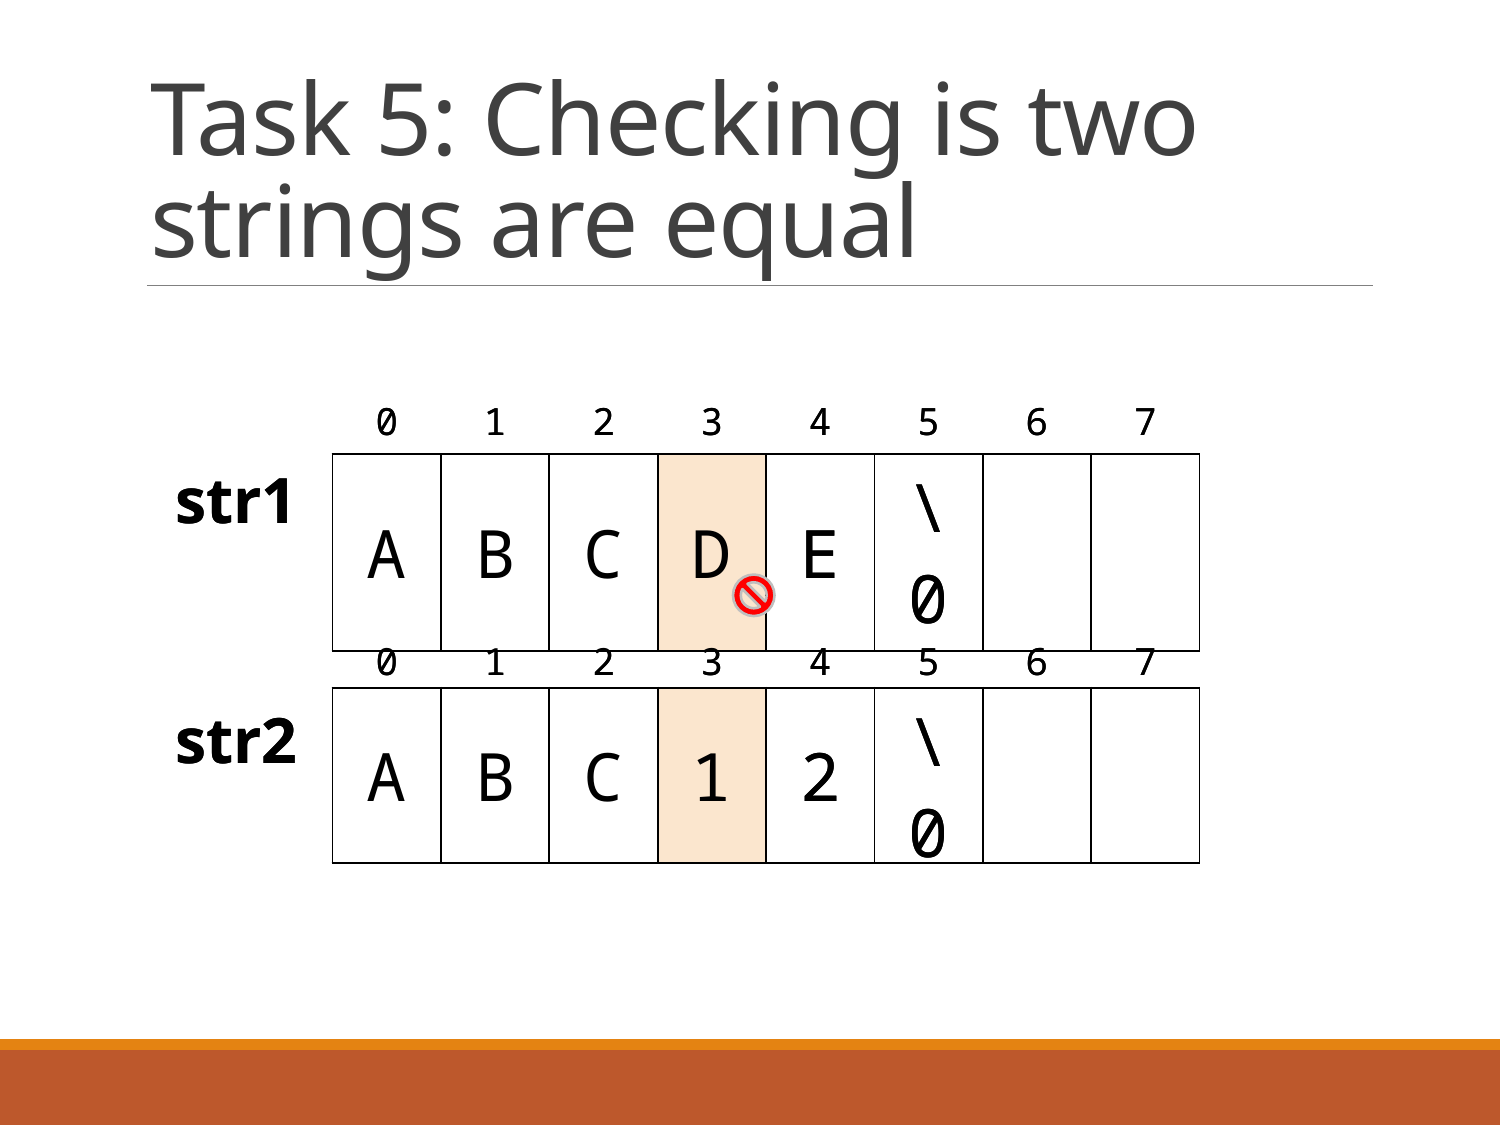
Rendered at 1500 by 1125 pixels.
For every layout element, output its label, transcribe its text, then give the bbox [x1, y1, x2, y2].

table_cell \0 [875, 455, 982, 628]
table_cell C [550, 455, 657, 628]
table_header 2 [549, 388, 658, 453]
text_box str1 [160, 453, 313, 544]
table_header 2 [549, 628, 658, 687]
table_cell E [767, 455, 874, 628]
table_cell [984, 689, 1090, 862]
table_header 5 [874, 388, 983, 453]
table_header 4 [766, 388, 874, 453]
table_cell C [550, 689, 657, 862]
table_header 1 [441, 628, 549, 687]
table_header 6 [983, 628, 1091, 687]
table_header 5 [874, 628, 983, 687]
text_box [731, 573, 776, 618]
table_cell A [333, 689, 440, 862]
table_cell B [442, 455, 548, 628]
table_cell A [333, 455, 440, 628]
table_header 3 [658, 388, 766, 453]
table_header 0 [333, 628, 441, 687]
title Task 5: Checking is two strings are equal [135, 47, 1373, 285]
table_header 4 [766, 628, 874, 687]
table_cell [1092, 455, 1199, 628]
table_header 0 [333, 388, 441, 453]
table_cell [1092, 689, 1199, 862]
table_cell [984, 455, 1090, 628]
table_cell \0 [875, 689, 982, 862]
table_header 3 [658, 628, 766, 687]
table_cell 2 [767, 689, 874, 862]
table_cell 1 [659, 689, 765, 862]
text_box str2 [160, 693, 313, 783]
table_cell D [659, 455, 765, 628]
table_header 1 [441, 388, 549, 453]
table_header 7 [1091, 628, 1200, 687]
table_header 7 [1091, 388, 1200, 453]
table_header 6 [983, 388, 1091, 453]
table_cell B [442, 689, 548, 862]
